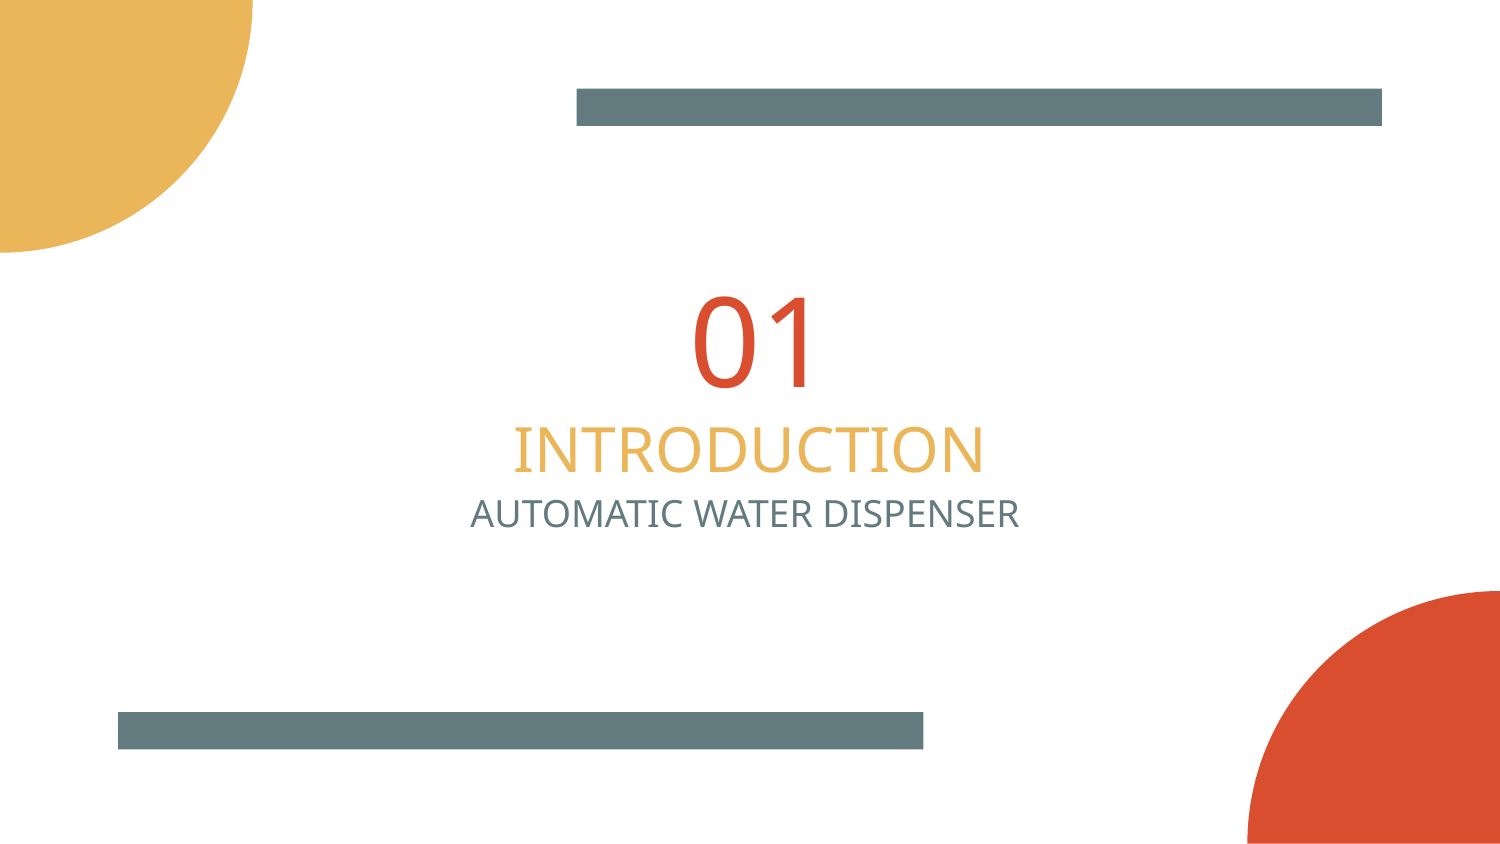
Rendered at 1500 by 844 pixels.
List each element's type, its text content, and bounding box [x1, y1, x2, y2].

subtitle AUTOMATIC WATER DISPENSER [384, 475, 1116, 550]
title 01 [620, 268, 902, 394]
title INTRODUCTION [384, 394, 1116, 475]
